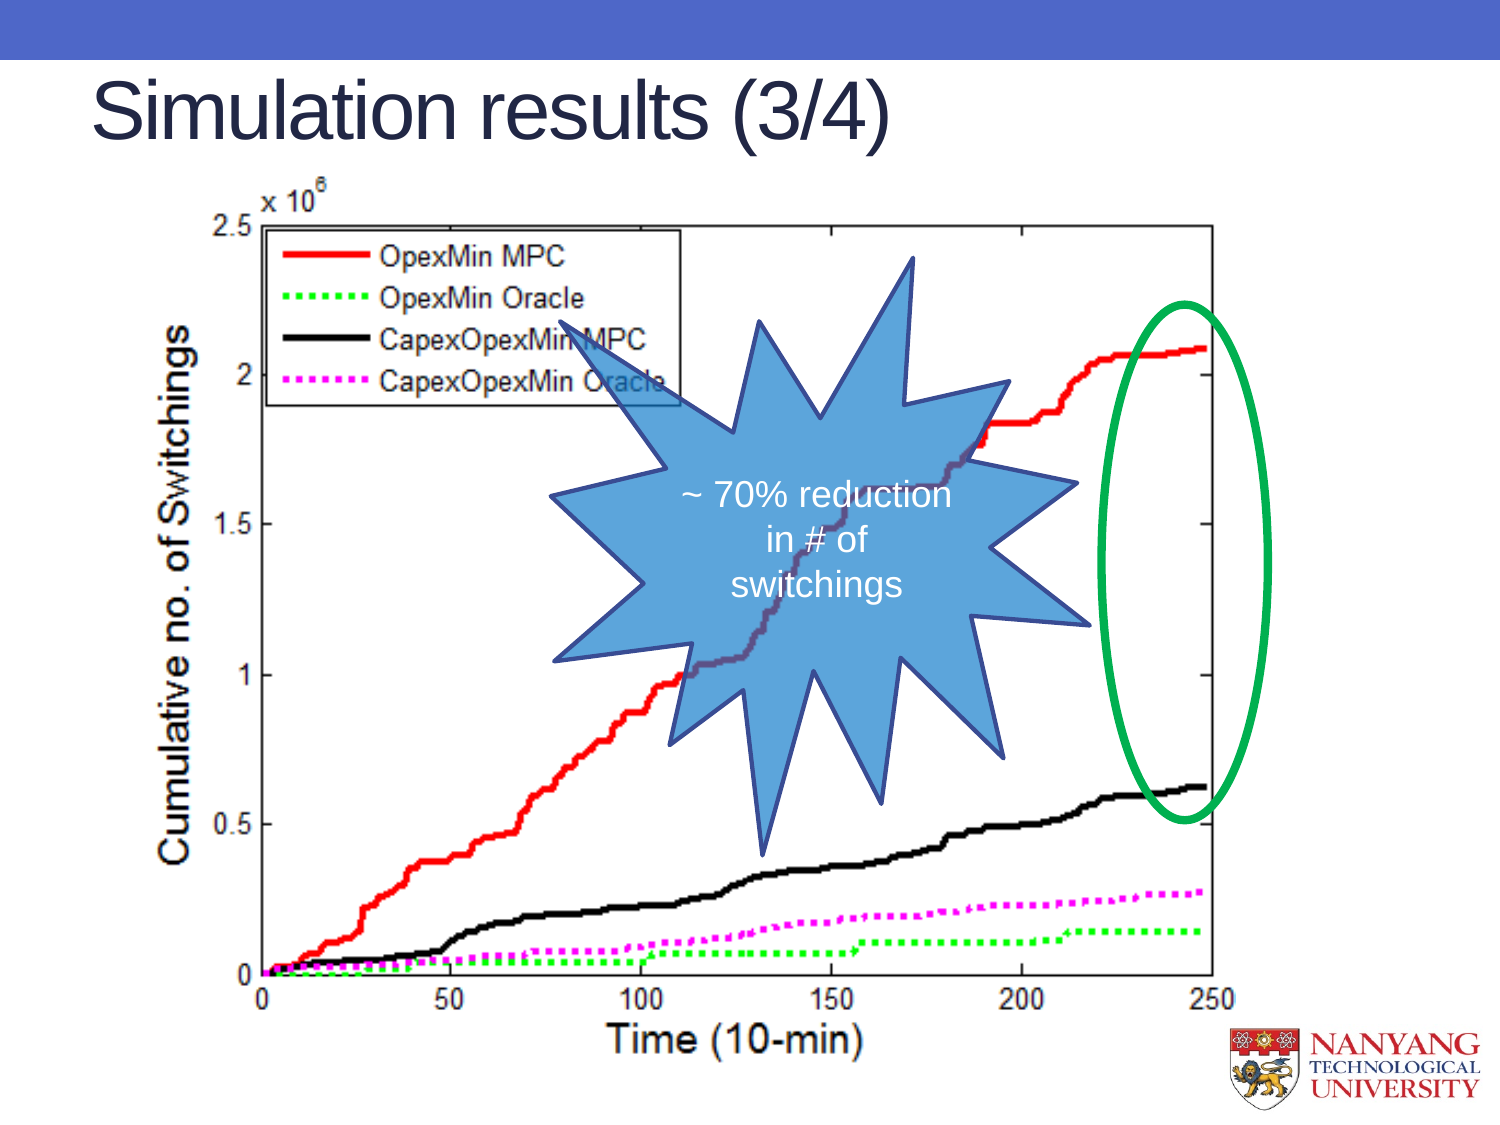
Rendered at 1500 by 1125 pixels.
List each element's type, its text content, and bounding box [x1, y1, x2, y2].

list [152, 175, 1236, 1067]
text_box [1244, 374, 1271, 751]
picture [1224, 1024, 1483, 1114]
title Simulation results (3/4) [75, 12, 1425, 200]
